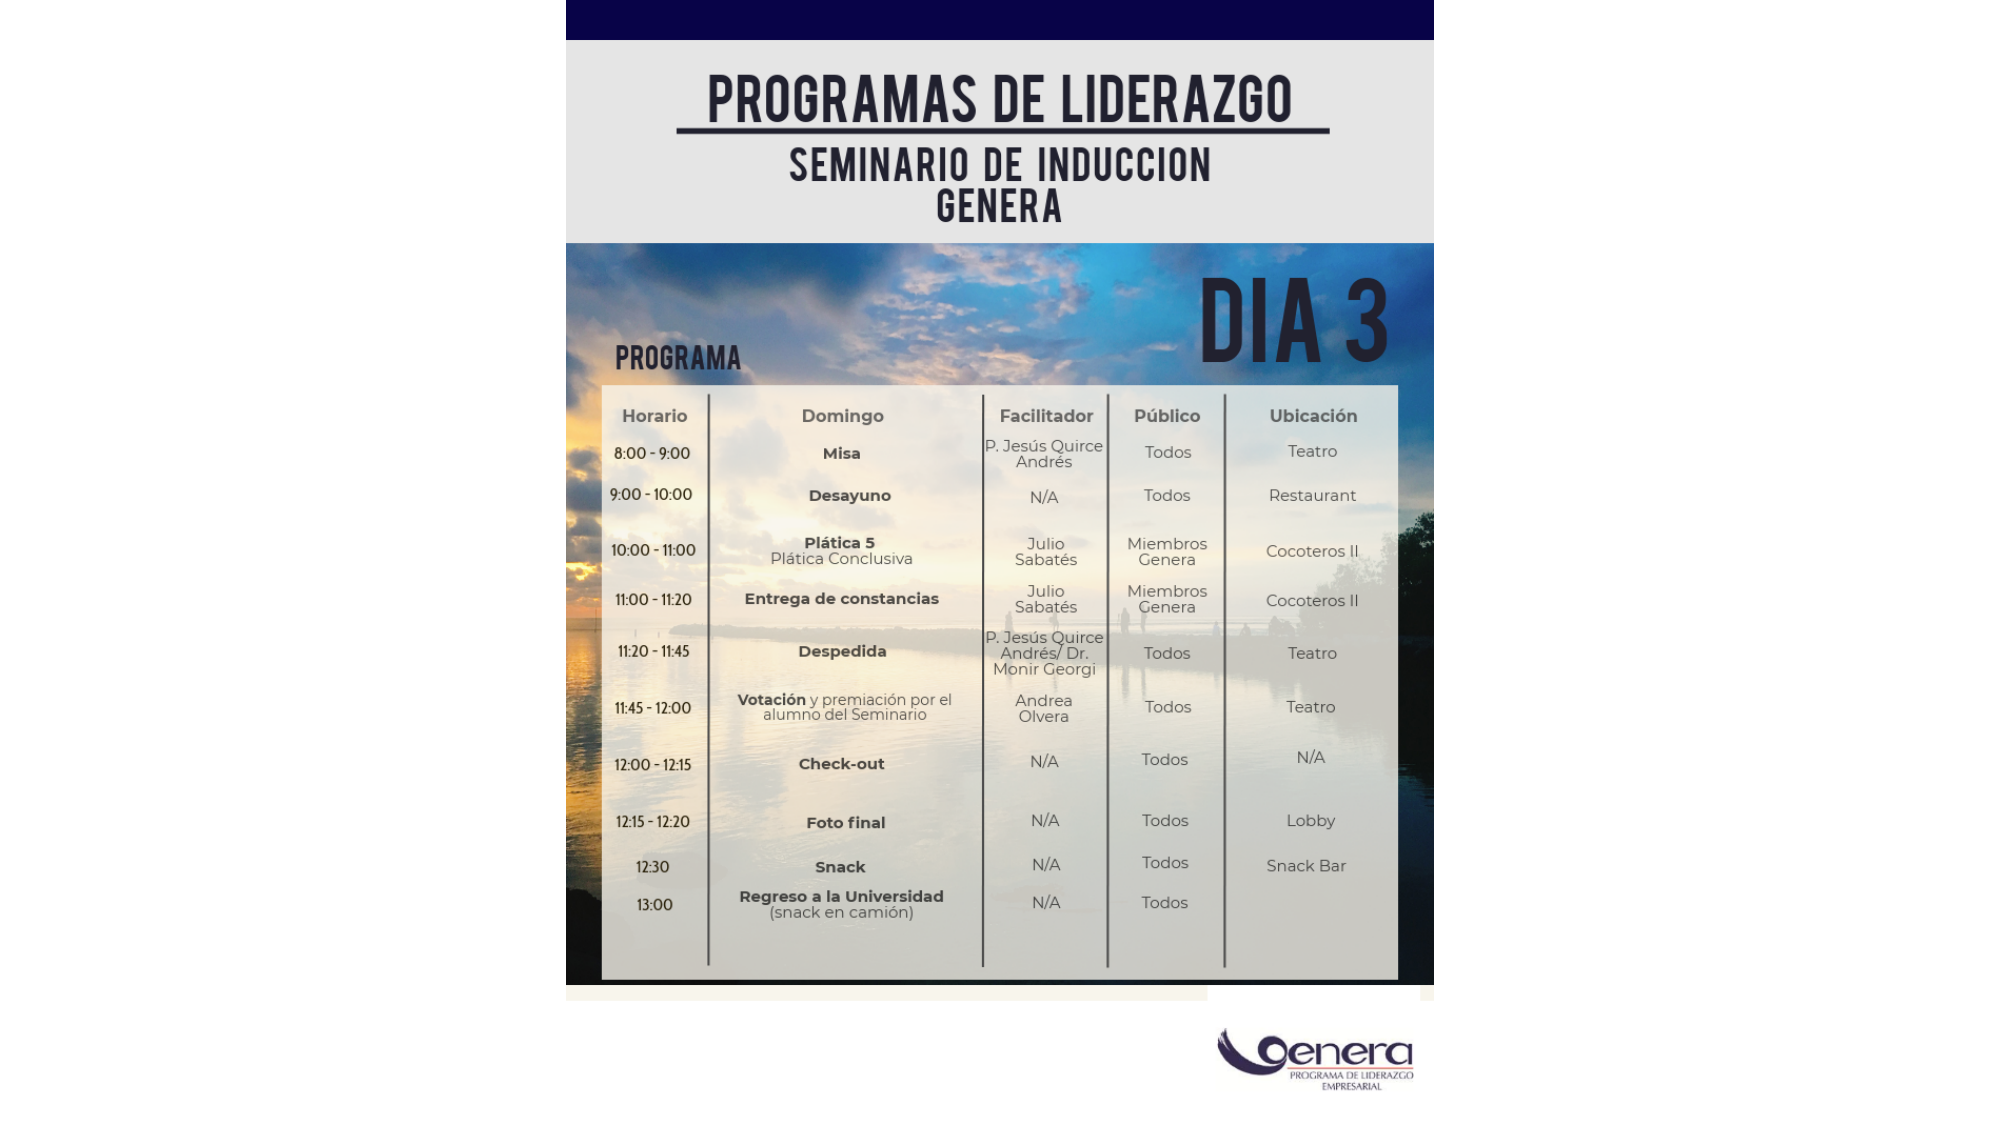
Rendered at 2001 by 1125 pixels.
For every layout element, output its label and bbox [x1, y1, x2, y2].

picture [566, 0, 1434, 1125]
